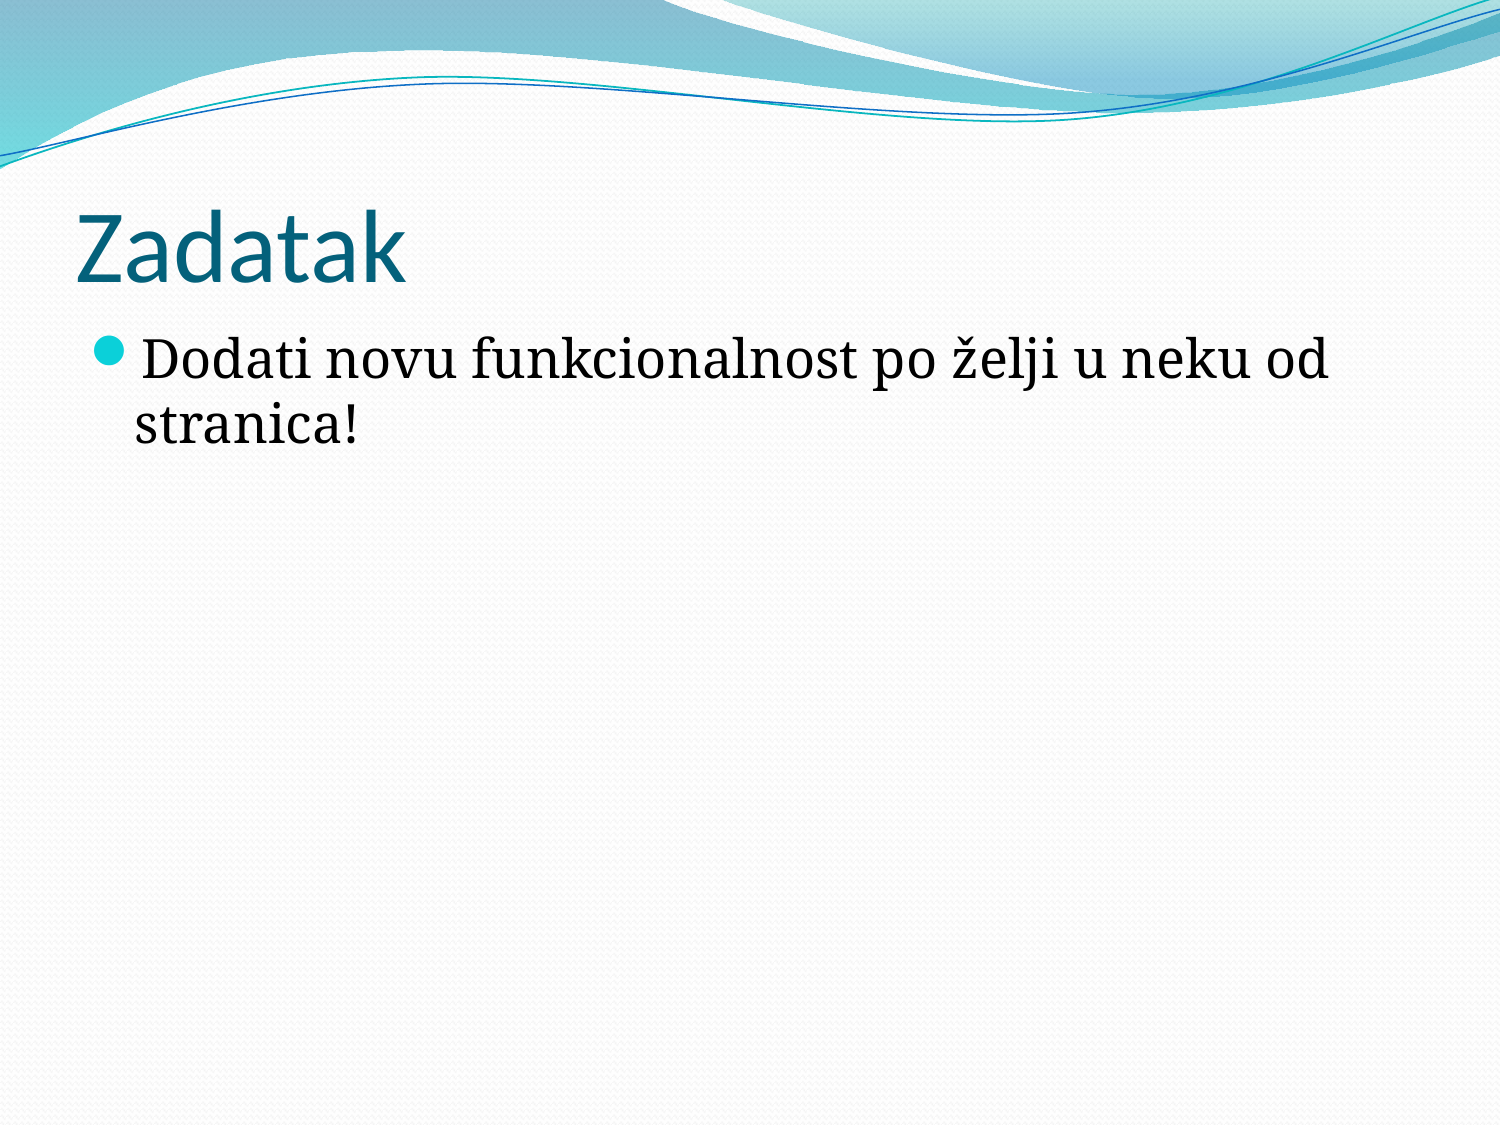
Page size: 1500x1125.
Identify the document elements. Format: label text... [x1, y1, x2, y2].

title Zadatak [75, 115, 1425, 303]
list Dodati novu funkcionalnost po želji u neku od stranica! [75, 317, 1425, 1038]
